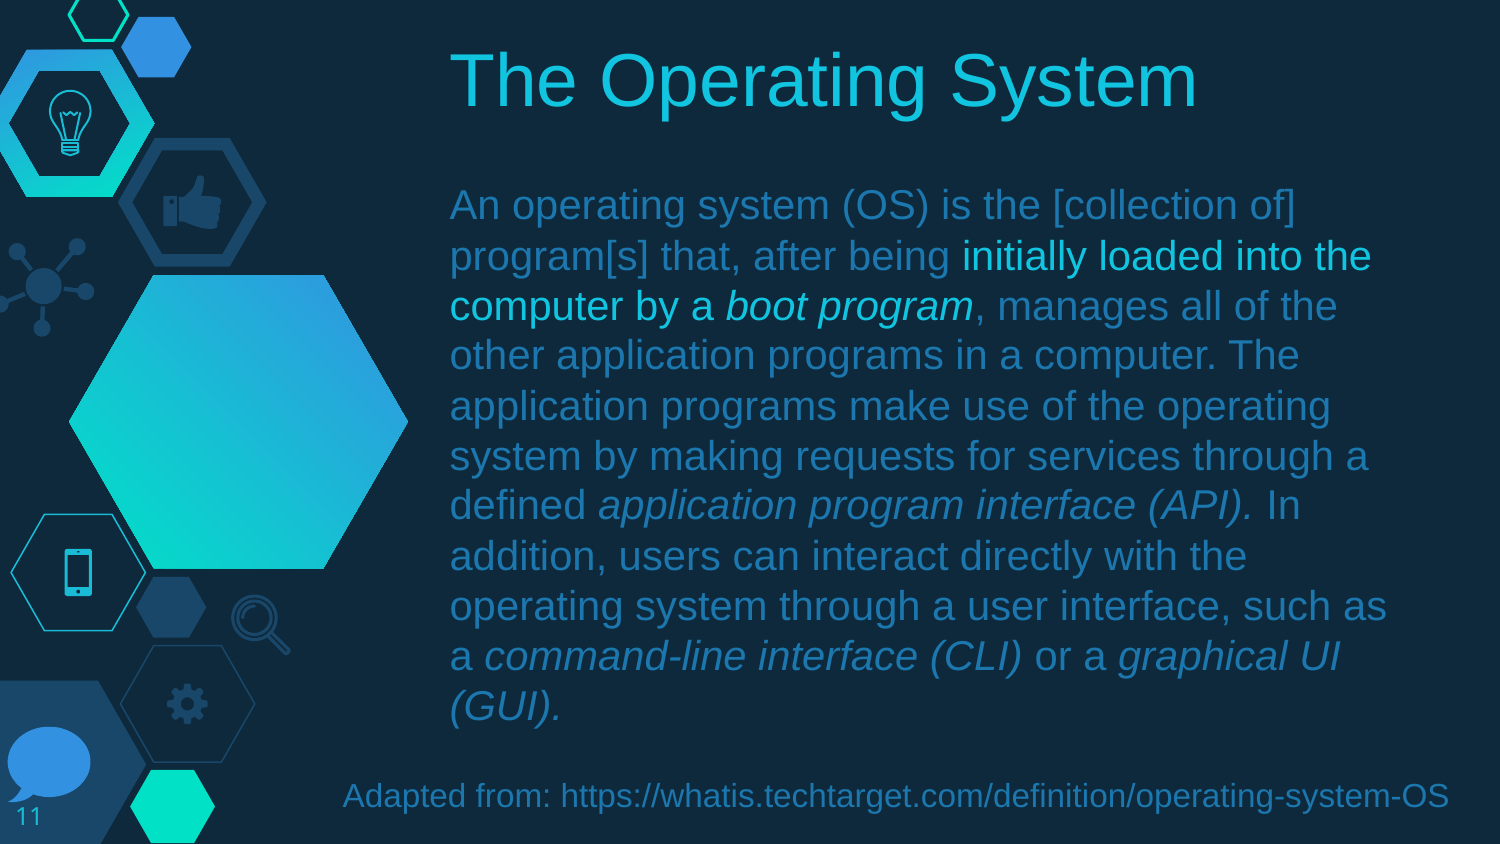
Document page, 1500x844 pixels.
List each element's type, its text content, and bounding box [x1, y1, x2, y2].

text_box Adapted from: https://whatis.techtarget.com/definition/operating-system-OS [327, 767, 1467, 822]
slide_number 11 [0, 785, 90, 844]
subtitle An operating system (OS) is the [collection of] program[s] that, after being initially loaded into the computer by a boot program, manages all of the other application programs in a computer. The application programs make use of the operating system by making requests for services through a defined application program interface (API). In addition, users can interact directly with the operating system through a user interface, such as a command-line interface (CLI) or a graphical UI (GUI). [434, 163, 1429, 604]
title The Operating System [434, 0, 1360, 137]
